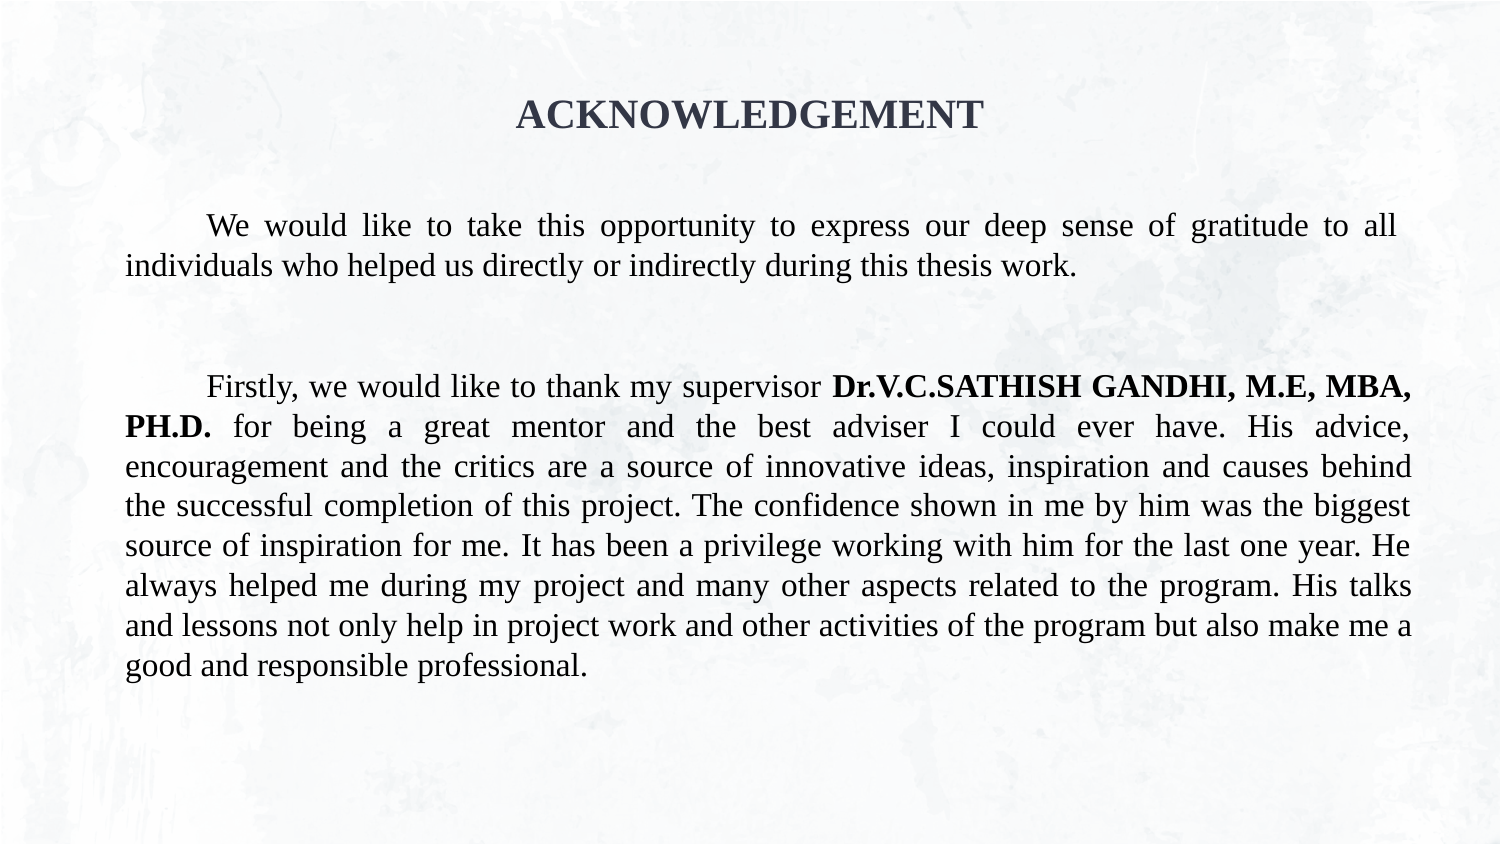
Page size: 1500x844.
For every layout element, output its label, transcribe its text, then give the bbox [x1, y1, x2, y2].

text_box We would like to take this opportunity to express our deep sense of gratitude to all individuals who helped us directly or indirectly during this thesis work. Firstly, we would like to thank my supervisor Dr.V.C.SATHISH GANDHI, M.E, MBA, PH.D. for being a great mentor and the best adviser I could ever have. His advice, encouragement and the critics are a source of innovative ideas, inspiration and causes behind the successful completion of this project. The confidence shown in me by him was the biggest source of inspiration for me. It has been a privilege working with him for the last one year. He always helped me during my project and many other aspects related to the program. His talks and lessons not only help in project work and other activities of the program but also make me a good and responsible professional. [89, 195, 1427, 691]
title ACKNOWLEDGEMENT [117, 64, 1383, 137]
picture [2, 2, 1500, 844]
